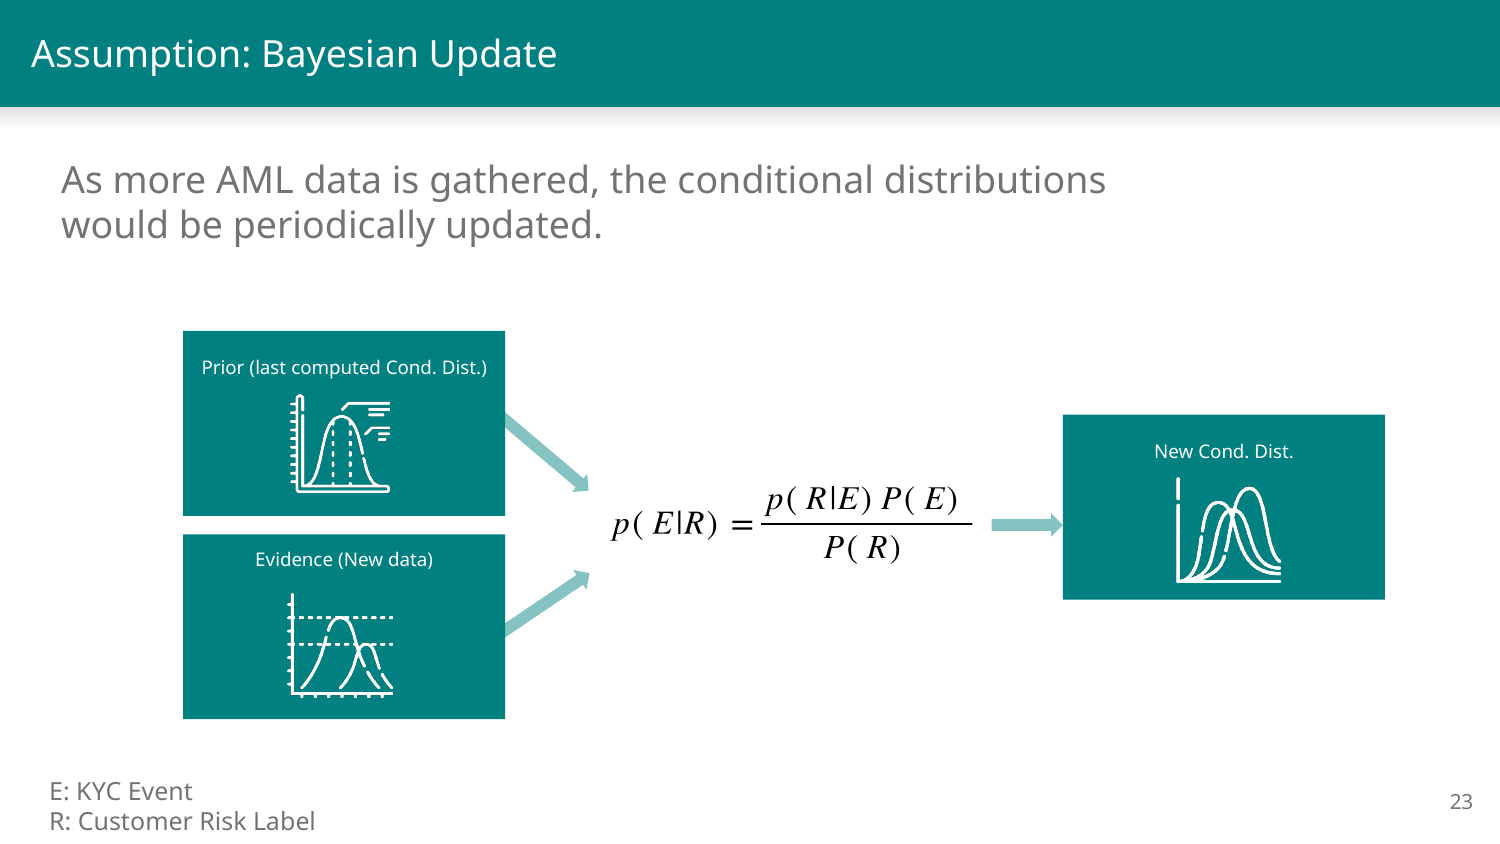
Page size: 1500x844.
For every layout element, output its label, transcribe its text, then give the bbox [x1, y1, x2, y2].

picture [610, 486, 977, 564]
text_box E: KYC Event R: Customer Risk Label [34, 760, 1143, 844]
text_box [182, 330, 506, 517]
slide_number 23 [1398, 770, 1489, 835]
text_box As more AML data is gathered, the conditional distributions would be periodically updated. [46, 140, 1154, 254]
text_box [509, 570, 590, 635]
title Assumption: Bayesian Update [16, 2, 1464, 102]
text_box [509, 415, 589, 492]
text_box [182, 534, 506, 720]
text_box [991, 513, 1057, 537]
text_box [1062, 414, 1386, 600]
